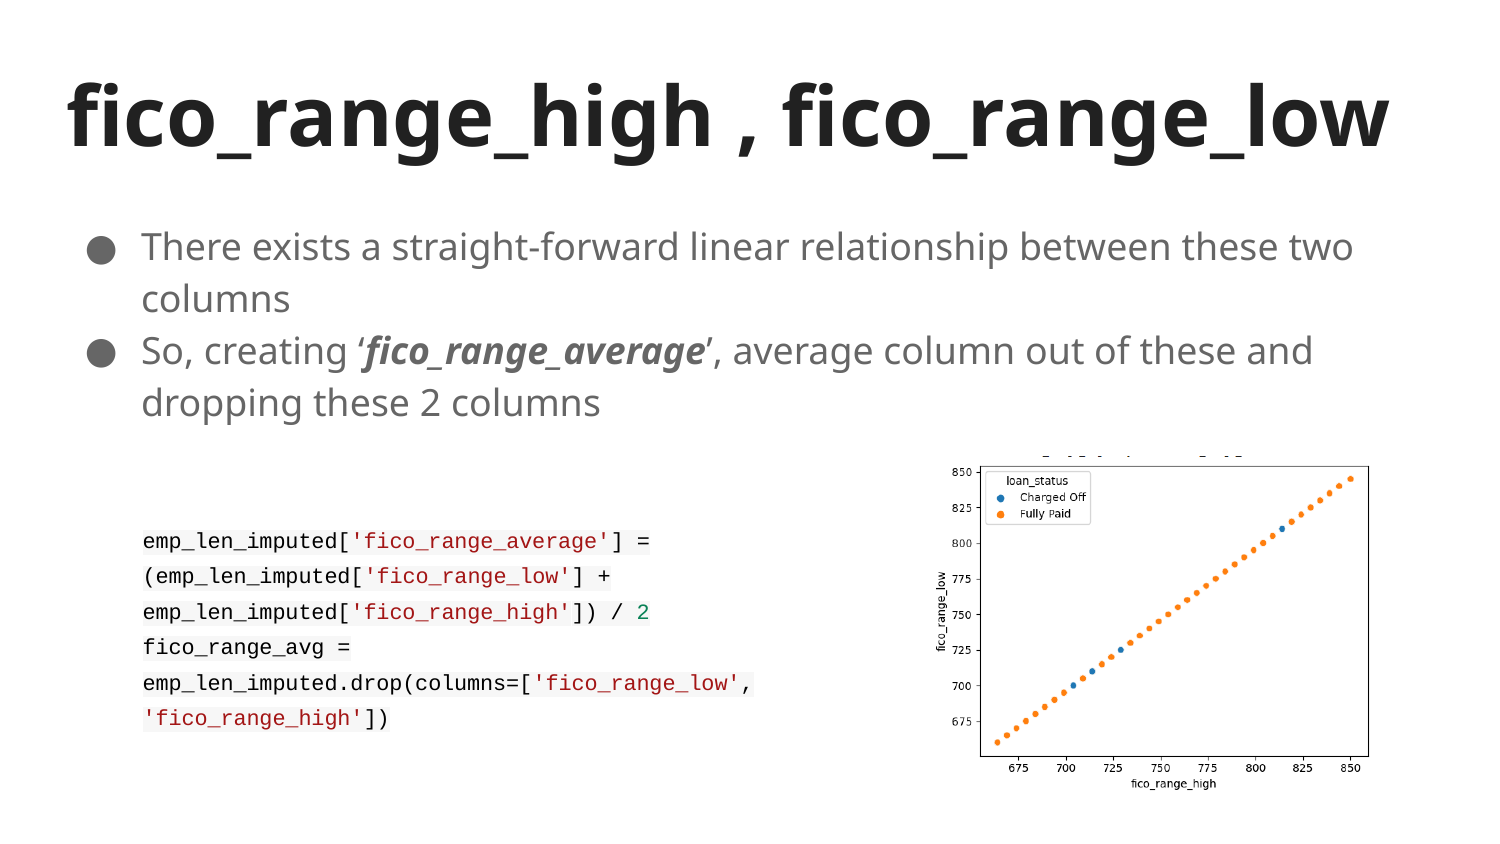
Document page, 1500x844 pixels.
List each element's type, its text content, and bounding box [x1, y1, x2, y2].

list There exists a straight-forward linear relationship between these two columns So, creating ‘fico_range_average’, average column out of these and dropping these 2 columns [51, 201, 1449, 750]
title fico_range_high , fico_range_low [51, 48, 1449, 180]
text_box emp_len_imputed['fico_range_average'] = (emp_len_imputed['fico_range_low'] + emp_len_imputed['fico_range_high']) / 2 fico_range_avg = emp_len_imputed.drop(columns=['fico_range_low', 'fico_range_high']) [127, 502, 907, 752]
picture [924, 456, 1401, 798]
